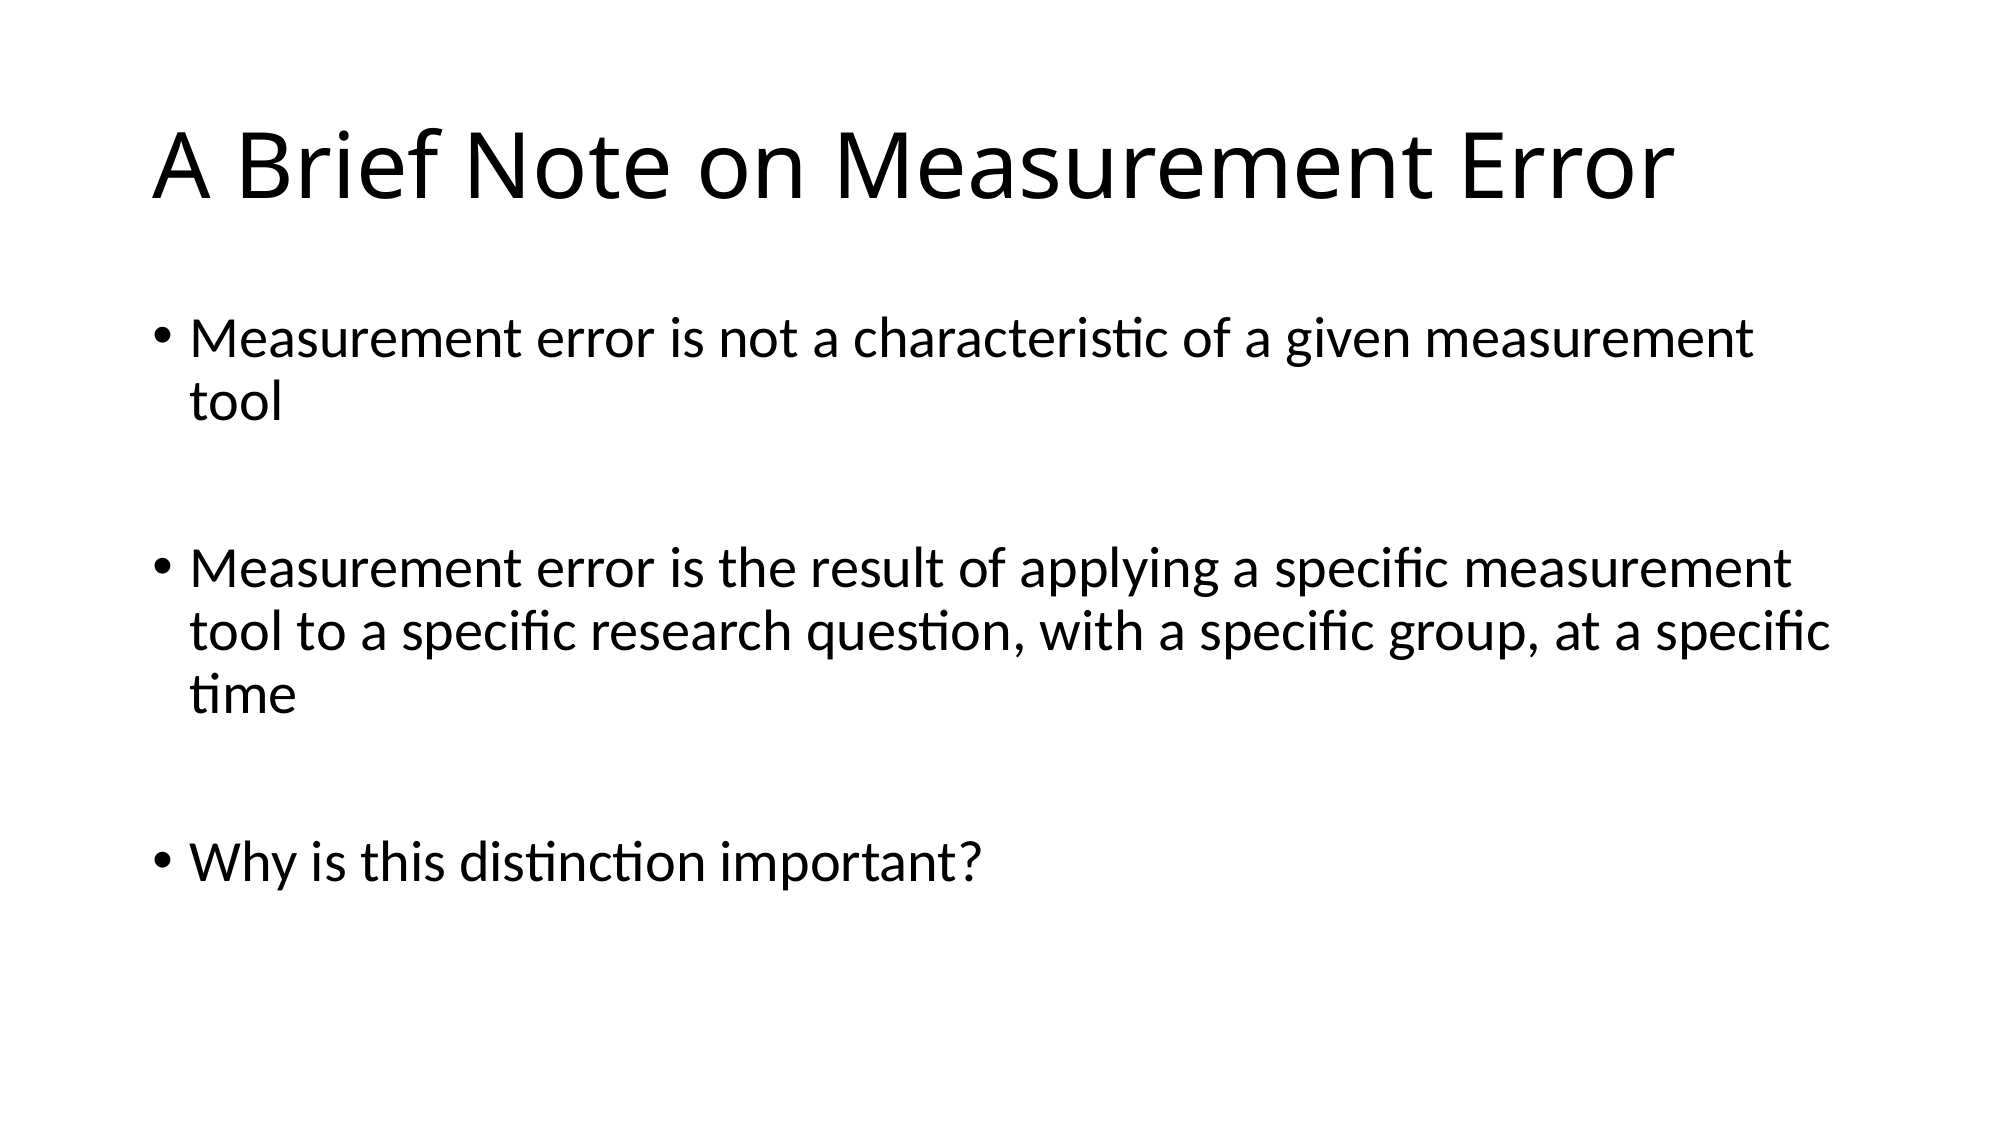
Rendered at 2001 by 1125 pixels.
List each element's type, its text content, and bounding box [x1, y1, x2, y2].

list Measurement error is not a characteristic of a given measurement tool Measurement error is the result of applying a specific measurement tool to a specific research question, with a specific group, at a specific time Why is this distinction important? [137, 299, 1863, 1014]
title A Brief Note on Measurement Error [137, 59, 1863, 278]
